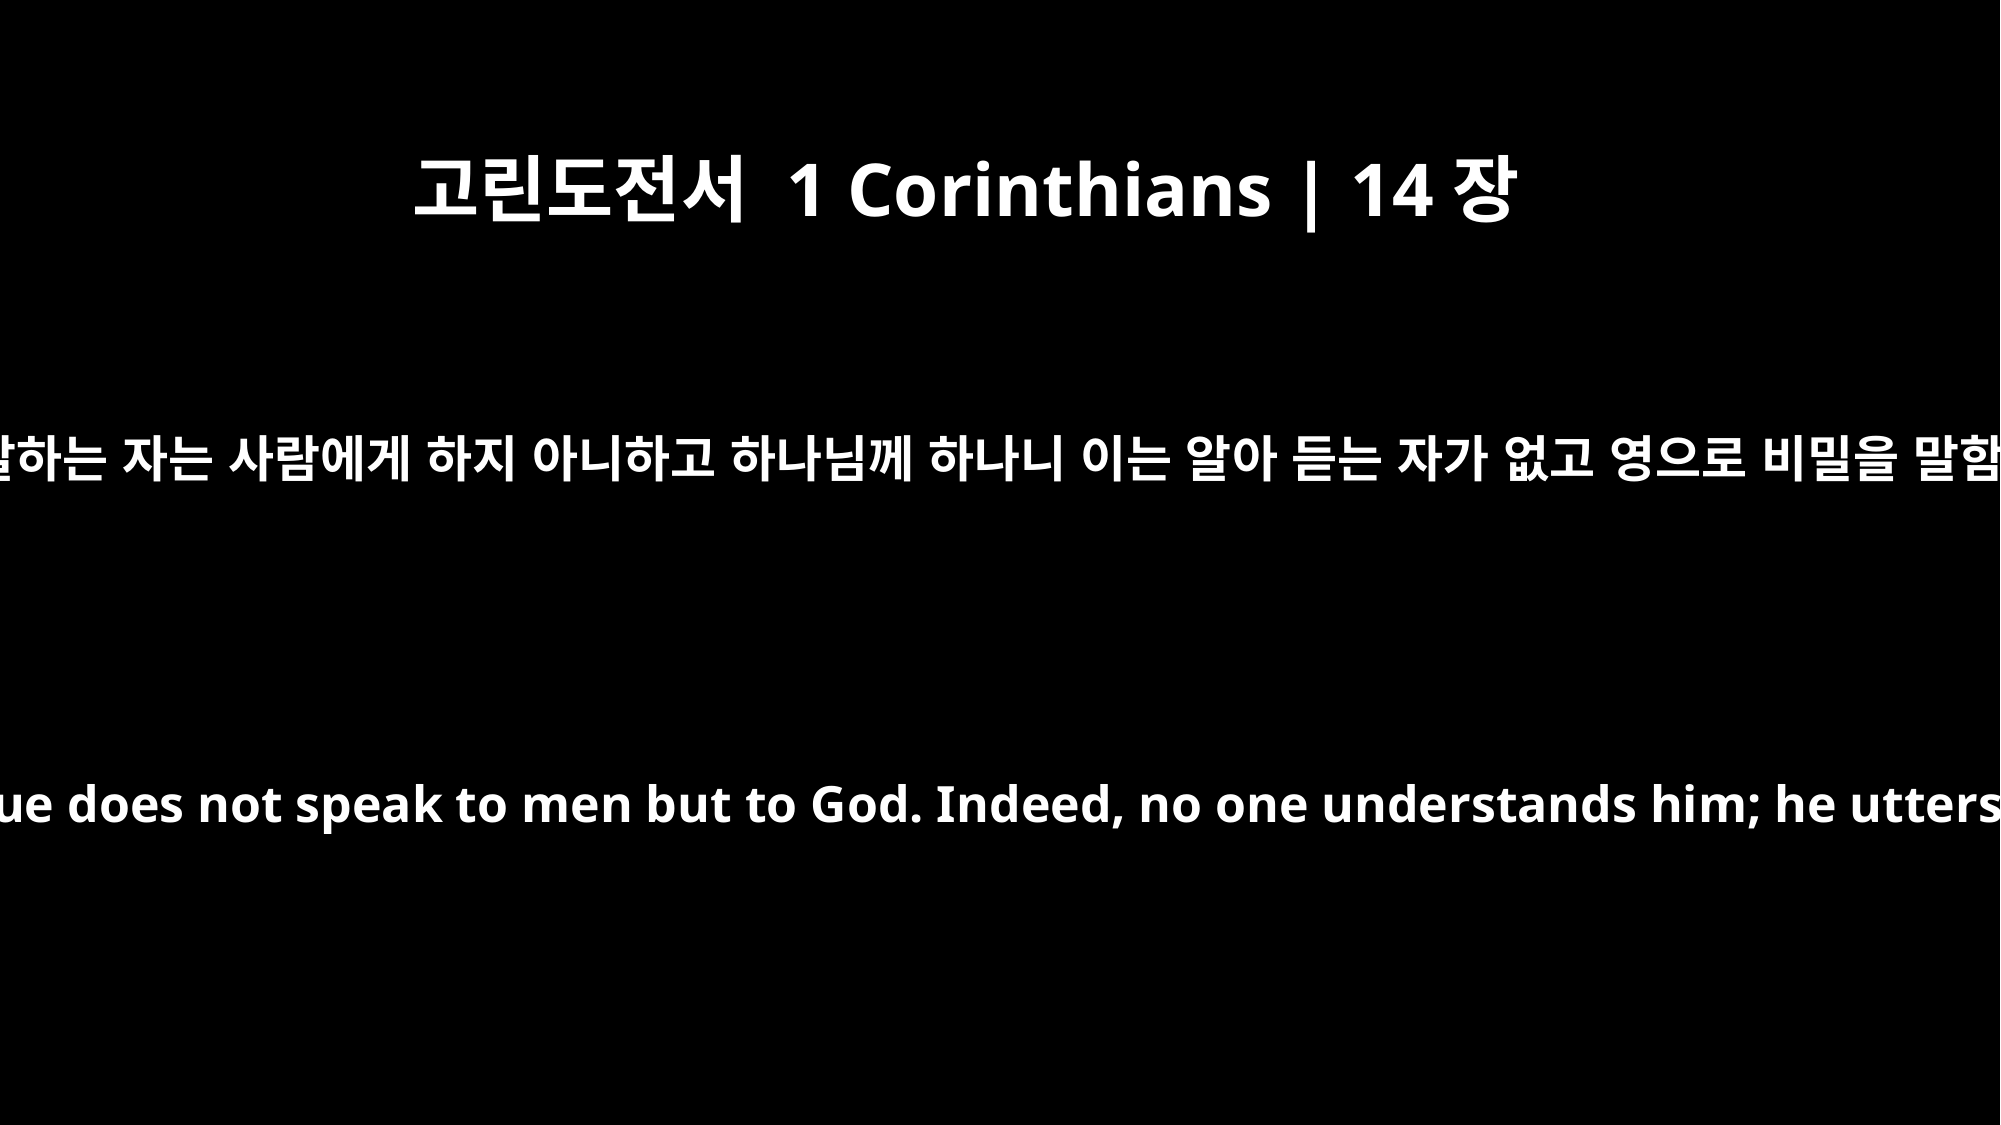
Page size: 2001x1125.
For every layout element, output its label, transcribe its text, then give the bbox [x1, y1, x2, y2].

text_box 고린도전서 1 Corinthians | 14장 [397, 136, 1535, 239]
text_box For anyone who speaks in a tongue does not speak to men but to God. Indeed, no one understands him; he utters mysteries with his spirit. [0, 764, 2000, 840]
text_box 2 방언을 말하는 자는 사람에게 하지 아니하고 하나님께 하나니 이는 알아 듣는 자가 없고 영으로 비밀을 말함이라 [0, 359, 2000, 495]
